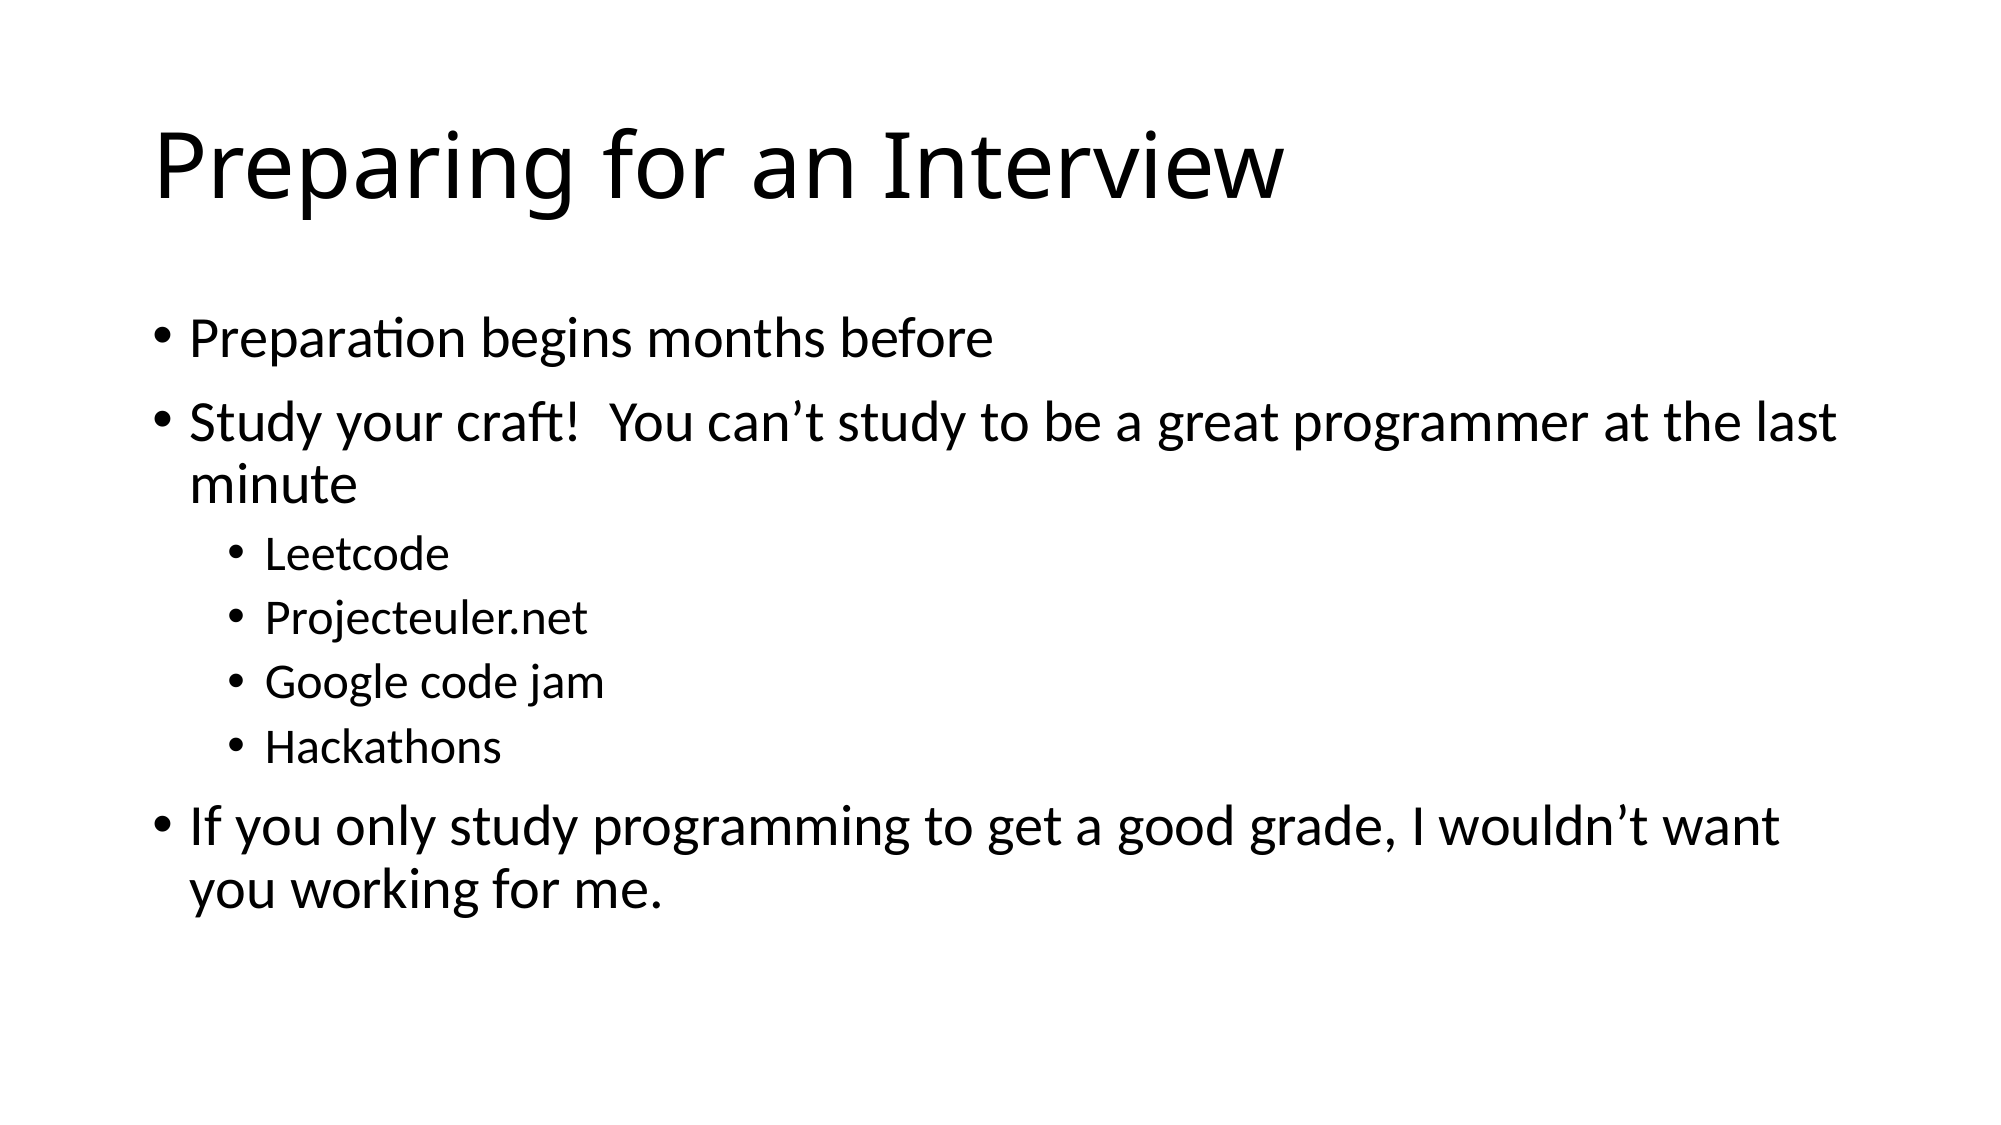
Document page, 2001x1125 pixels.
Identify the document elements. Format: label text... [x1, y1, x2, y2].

list Preparation begins months before Study your craft! You can’t study to be a great programmer at the last minute Leetcode Projecteuler.net Google code jam Hackathons If you only study programming to get a good grade, I wouldn’t want you working for me. [137, 299, 1863, 1014]
title Preparing for an Interview [137, 59, 1863, 278]
